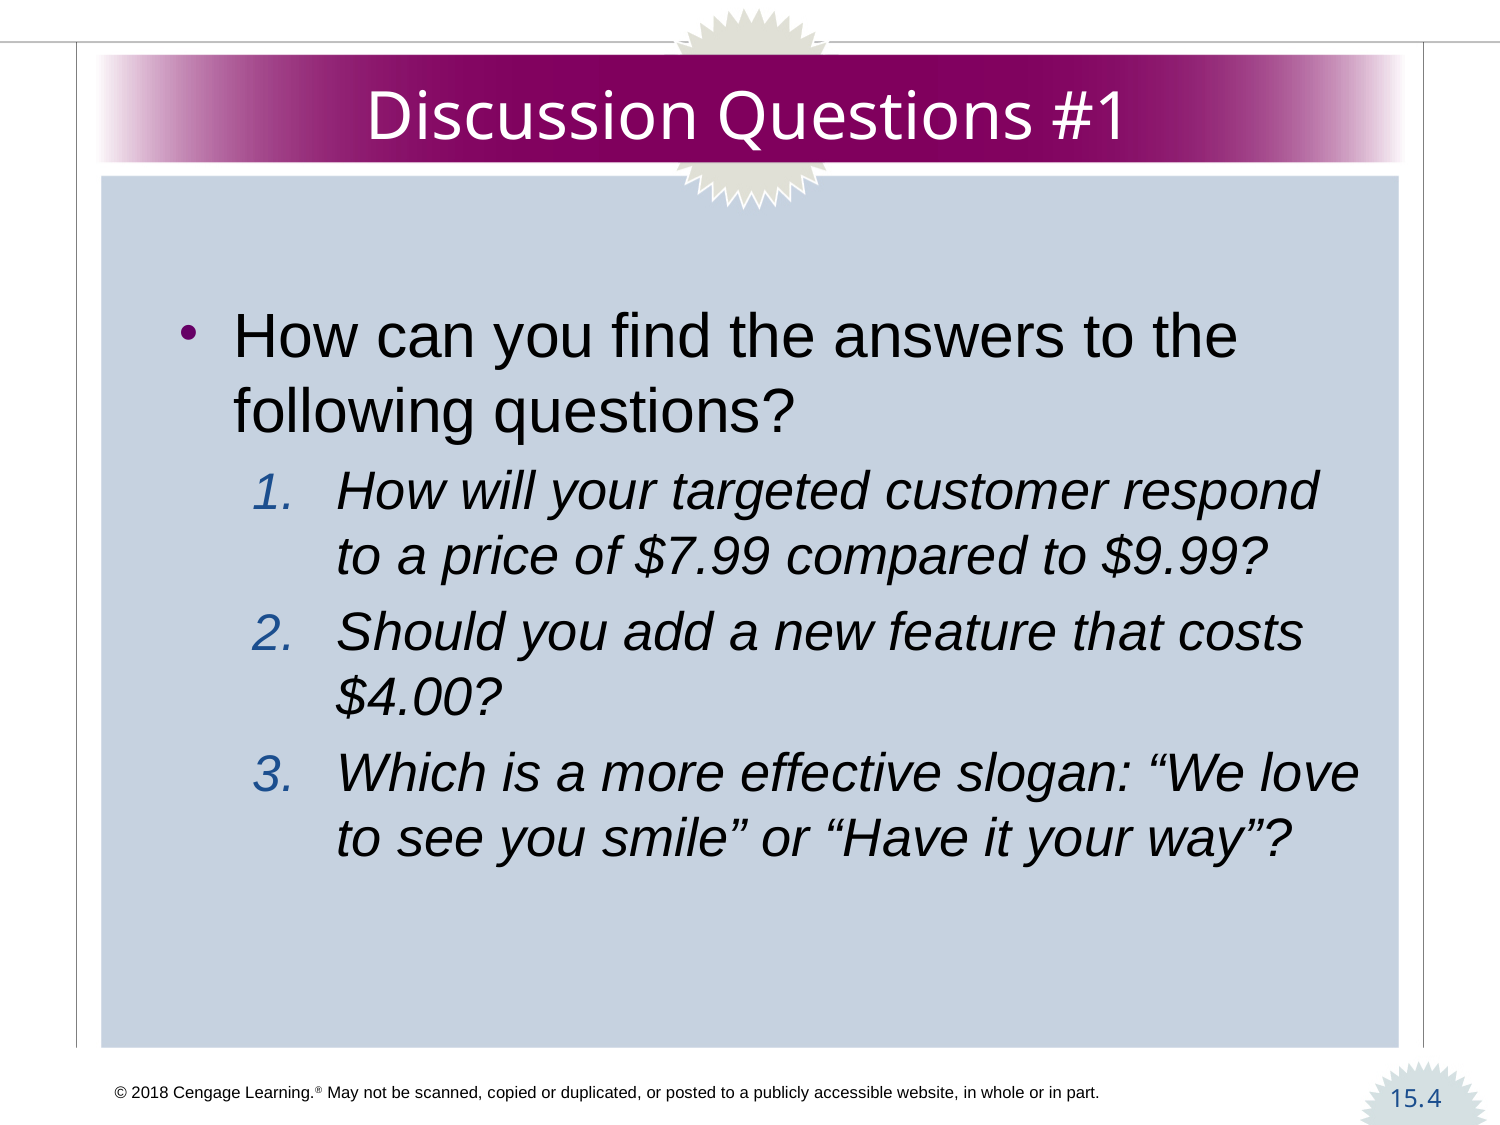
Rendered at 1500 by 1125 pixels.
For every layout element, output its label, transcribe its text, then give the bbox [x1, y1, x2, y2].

slide_number 4 [1412, 1074, 1476, 1125]
title Discussion Questions #1 [99, 62, 1400, 163]
list How can you find the answers to the following questions? How will your targeted customer respond to a price of $7.99 compared to $9.99? Should you add a new feature that costs $4.00? Which is a more effective slogan: “We love to see you smile” or “Have it your way”? [162, 287, 1388, 1000]
picture [0, 0, 1500, 1125]
